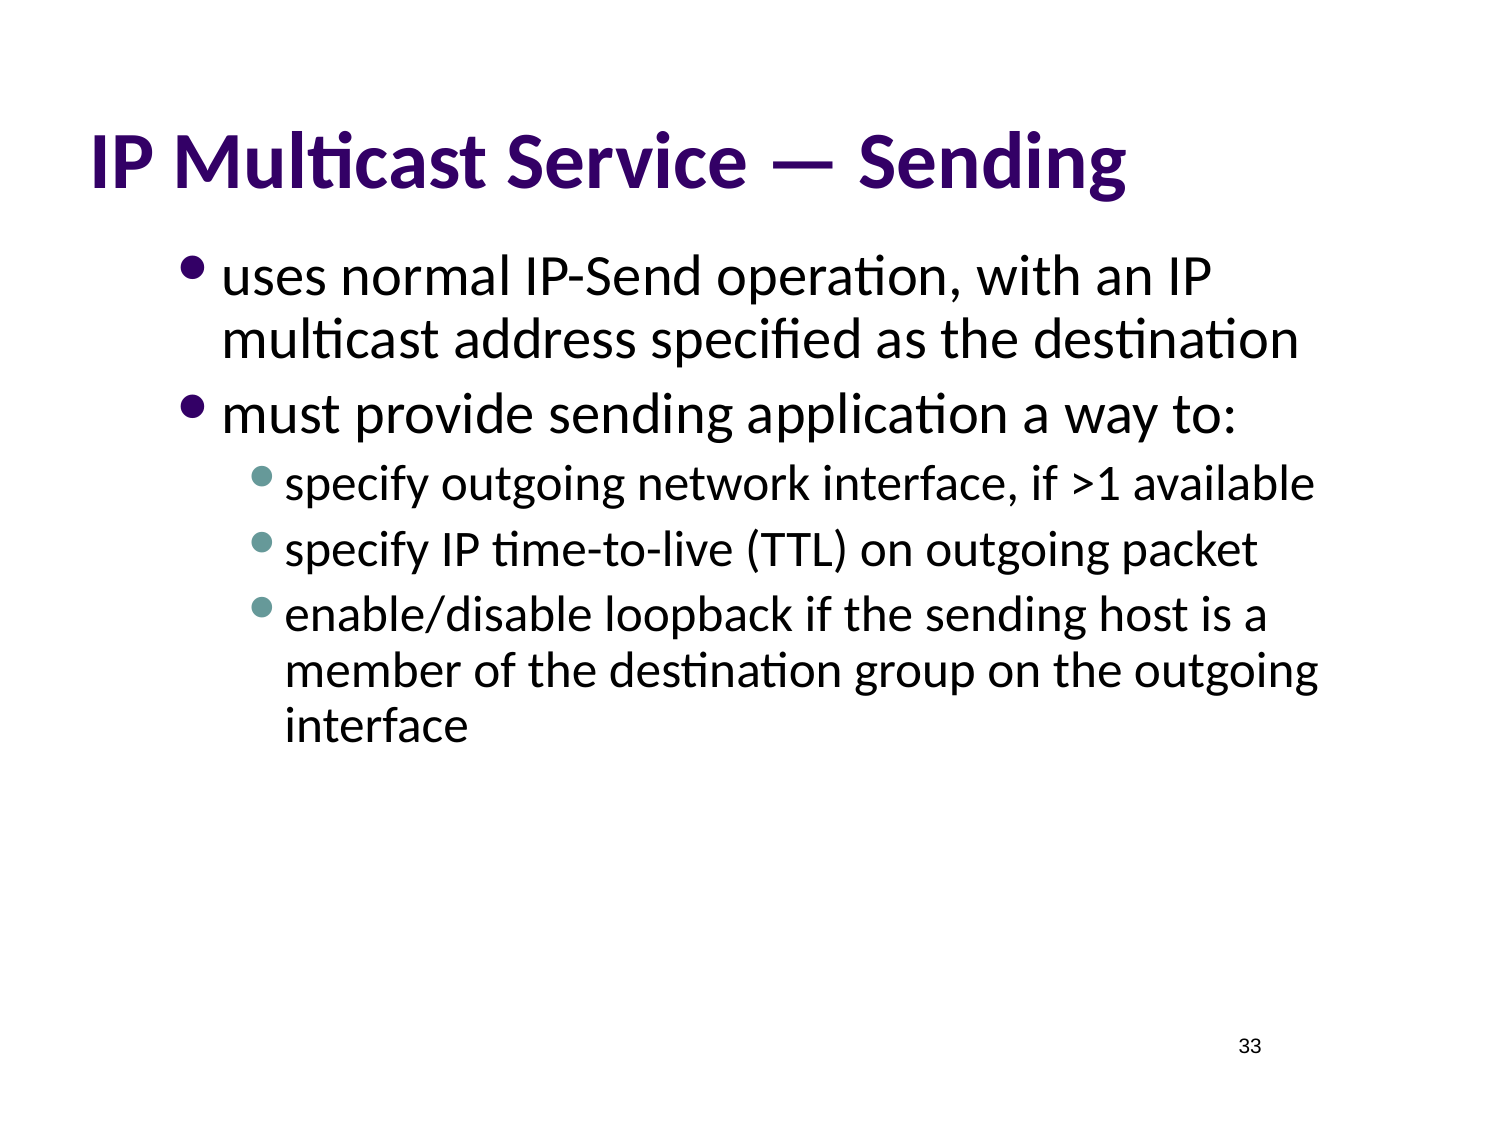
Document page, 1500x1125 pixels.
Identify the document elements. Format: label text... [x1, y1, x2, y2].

list uses normal IP-Send operation, with an IP multicast address specified as the destination must provide sending application a way to: specify outgoing network interface, if >1 available specify IP time-to-live (TTL) on outgoing packet enable/disable loopback if the sending host is a member of the destination group on the outgoing interface [162, 237, 1394, 913]
slide_number 33 [1074, 1024, 1426, 1101]
title IP Multicast Service — Sending [75, 20, 1425, 213]
